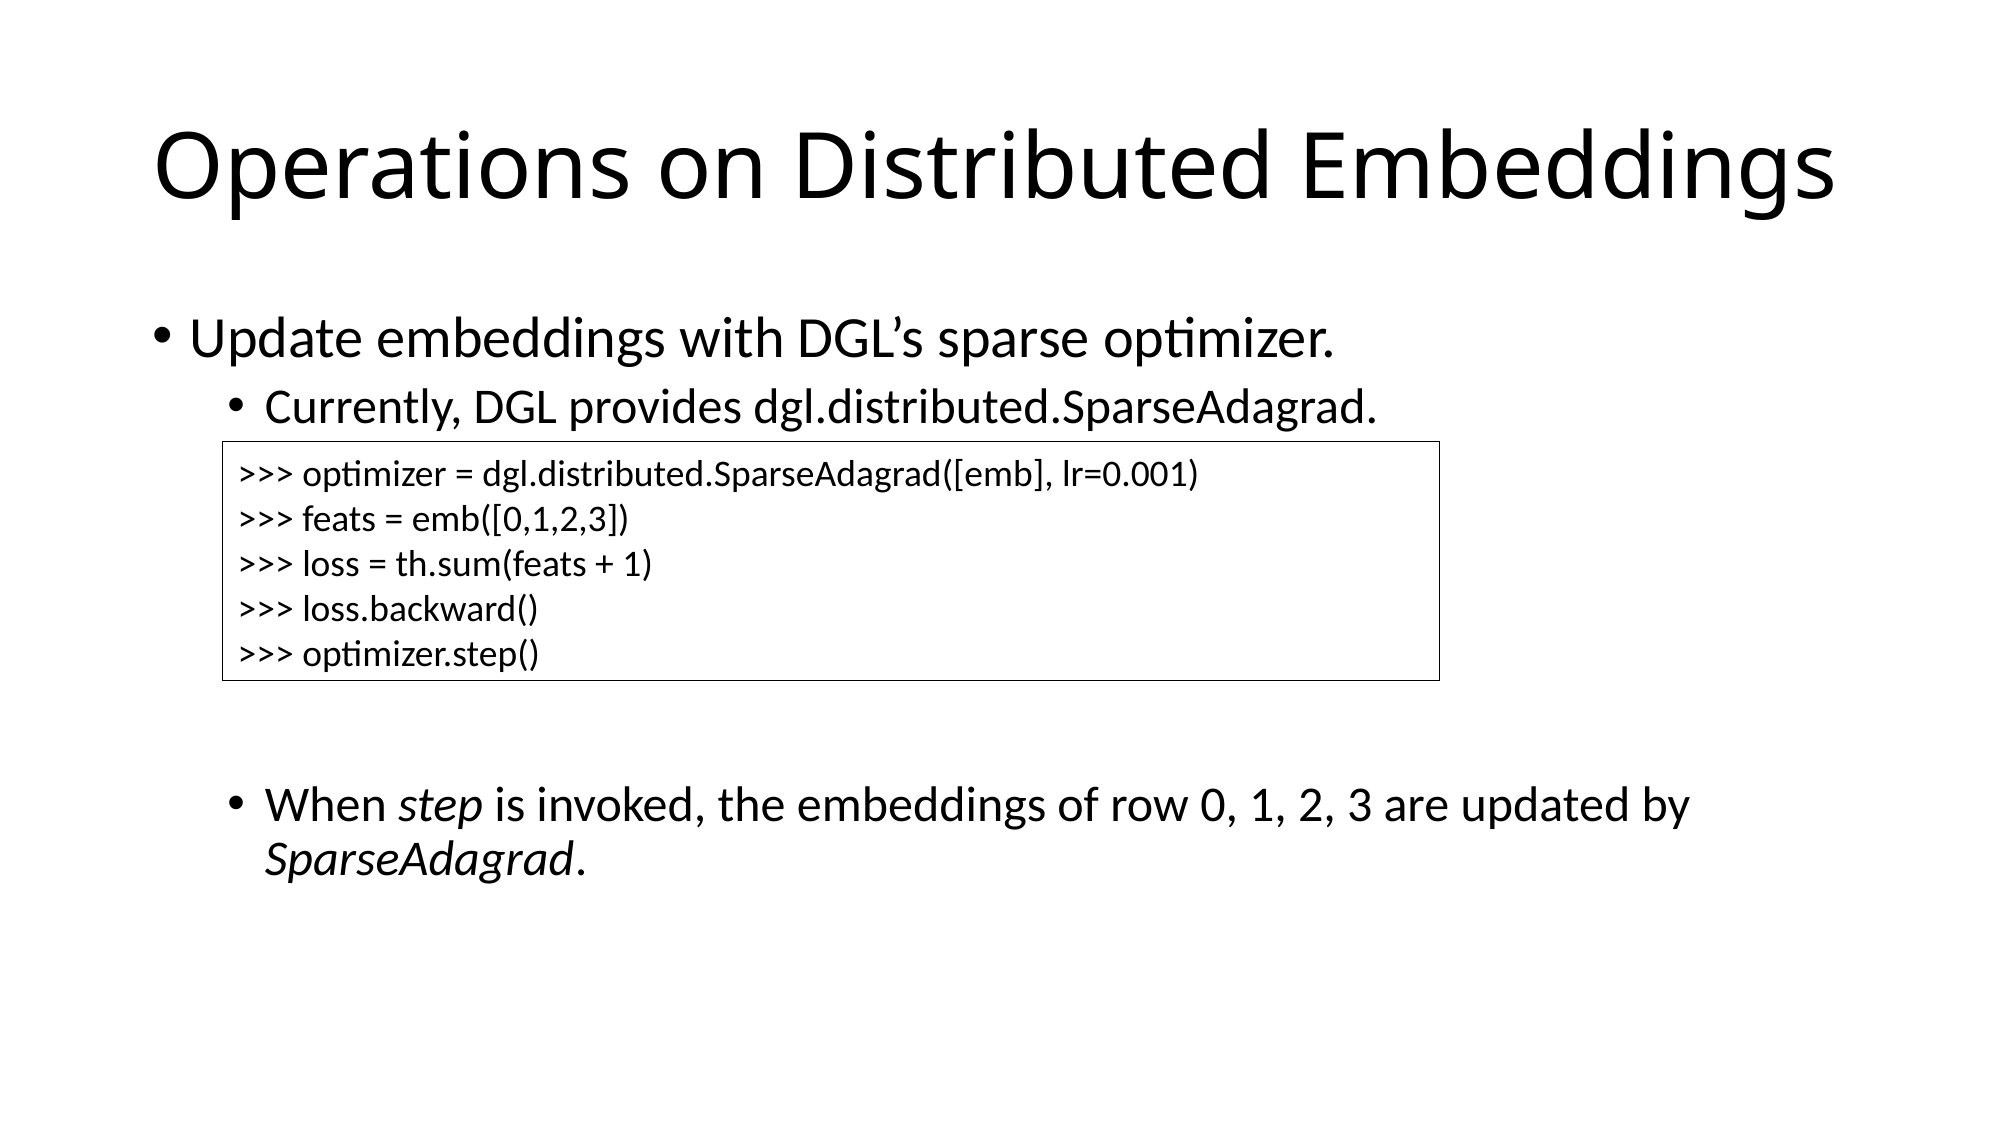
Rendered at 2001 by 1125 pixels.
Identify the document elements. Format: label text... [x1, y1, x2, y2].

title Operations on Distributed Embeddings [137, 59, 1863, 278]
list Update embeddings with DGL’s sparse optimizer. Currently, DGL provides dgl.distributed.SparseAdagrad. When step is invoked, the embeddings of row 0, 1, 2, 3 are updated by SparseAdagrad. [137, 299, 1884, 1014]
text_box >>> optimizer = dgl.distributed.SparseAdagrad([emb], lr=0.001) >>> feats = emb([0,1,2,3]) >>> loss = th.sum(feats + 1) >>> loss.backward() >>> optimizer.step() [222, 441, 1440, 681]
